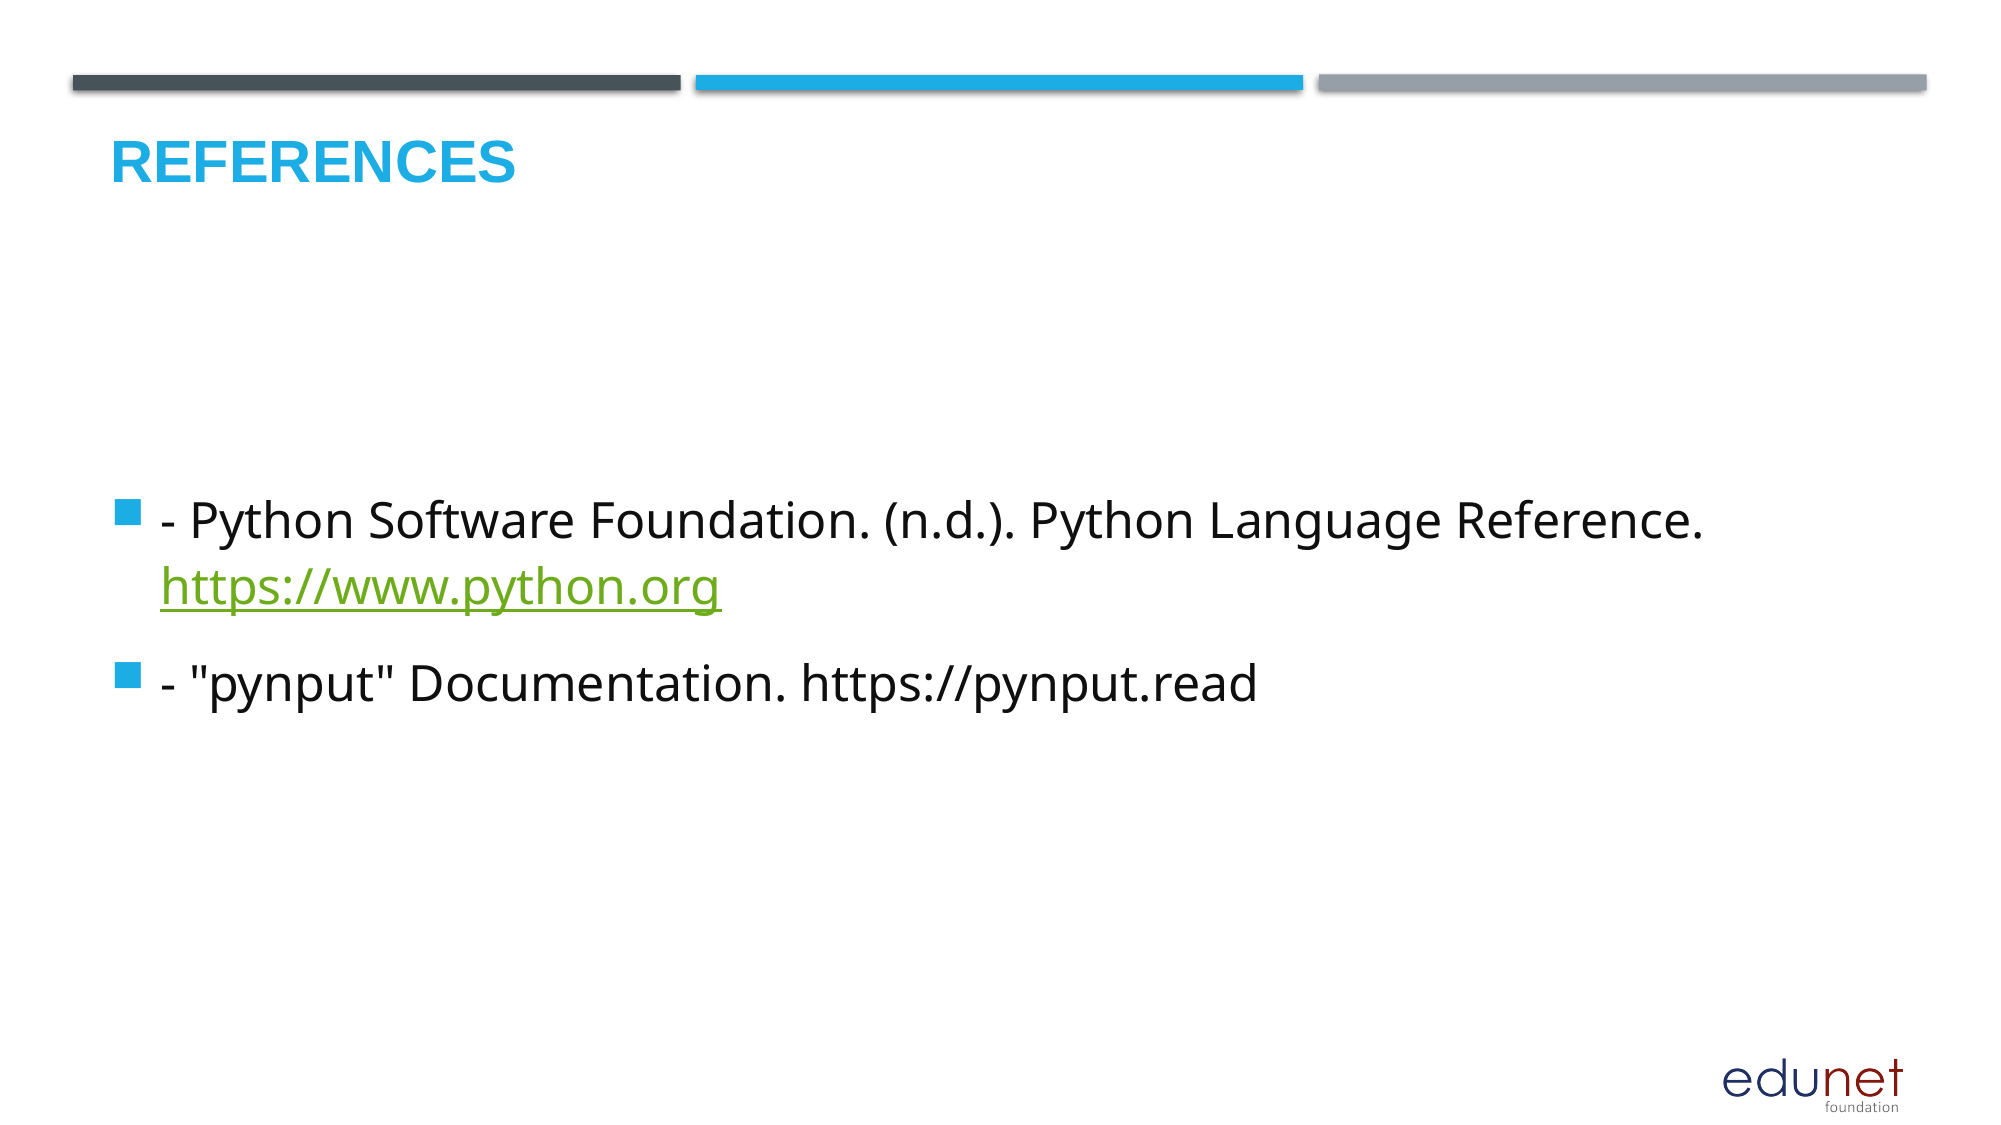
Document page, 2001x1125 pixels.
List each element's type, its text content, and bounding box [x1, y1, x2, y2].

text_box - Python Software Foundation. (n.d.). Python Language Reference. https://www.python.org - "pynput" Documentation. https://pynput.read [95, 213, 1905, 981]
picture [1719, 1056, 1905, 1116]
text_box References [95, 115, 1905, 202]
